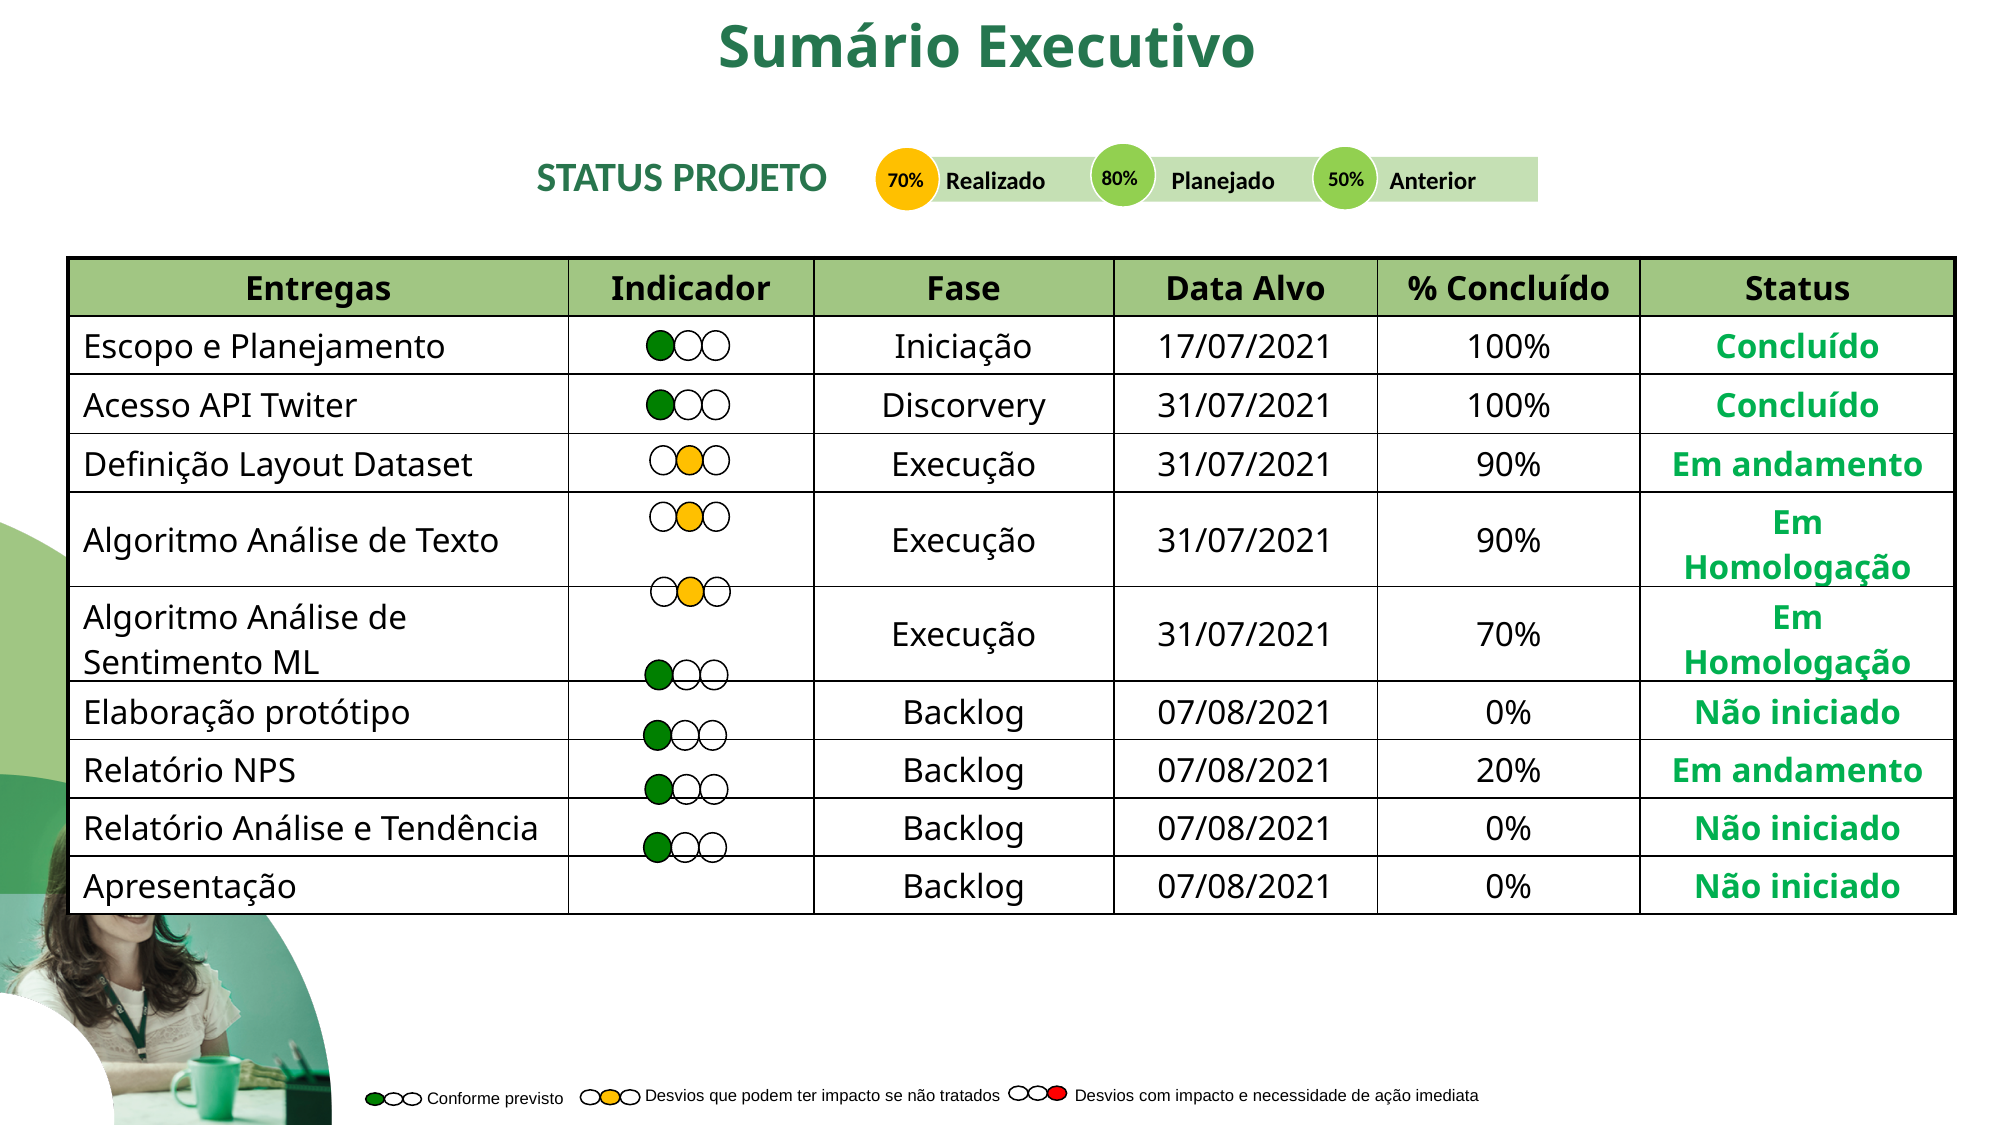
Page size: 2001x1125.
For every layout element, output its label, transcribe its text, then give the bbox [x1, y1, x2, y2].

text_box Desvios que podem ter impacto se não tratados [630, 1077, 1030, 1113]
table_cell Em andamento [1641, 434, 1953, 491]
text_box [580, 1089, 640, 1105]
text_box Realizado Planejado Anterior [1143, 156, 1322, 202]
table_cell Concluído [1641, 375, 1953, 433]
table_cell Execução [815, 434, 1113, 491]
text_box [365, 1092, 422, 1106]
text_box 70% [873, 159, 939, 200]
title Sumário Executivo [703, 9, 1346, 80]
table_cell 0% [1378, 682, 1639, 739]
table_cell 17/07/2021 [1115, 317, 1377, 373]
text_box [1099, 197, 1147, 208]
table_cell 07/08/2021 [1115, 682, 1377, 739]
table_cell 100% [1378, 375, 1639, 433]
table_cell Em andamento [1641, 740, 1953, 797]
text_box [1320, 199, 1370, 211]
table_cell 90% [1378, 434, 1639, 491]
table_cell Execução [815, 493, 1113, 586]
table_cell 07/08/2021 [1115, 857, 1377, 913]
table_header Data Alvo [1115, 260, 1377, 315]
table_cell 31/07/2021 [1115, 493, 1377, 586]
table_cell Apresentação [70, 857, 568, 913]
table_cell Iniciação [815, 317, 1113, 373]
table_cell 07/08/2021 [1115, 799, 1377, 855]
table_header % Concluído [1378, 260, 1639, 315]
text_box Realizado Planejado Anterior [1368, 156, 1538, 202]
table_header Fase [815, 260, 1113, 315]
table_cell Relatório Análise e Tendência [70, 799, 568, 855]
table_cell Backlog [815, 857, 1113, 913]
table_cell 07/08/2021 [1115, 740, 1377, 797]
table_cell Backlog [815, 682, 1113, 739]
text_box [1097, 143, 1150, 156]
table_cell Execução [815, 587, 1113, 680]
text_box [649, 445, 730, 475]
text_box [643, 720, 727, 751]
text_box STATUS PROJETO [521, 142, 843, 207]
table_cell 0% [1378, 857, 1639, 913]
text_box Desvios com impacto e necessidade de ação imediata [1059, 1077, 1613, 1113]
table_cell [569, 317, 813, 373]
table_cell Algoritmo Análise de Sentimento ML [70, 587, 568, 680]
table_cell [569, 375, 813, 433]
table_cell 70% [1378, 587, 1639, 680]
table_cell Não iniciado [1641, 857, 1953, 913]
table_cell 31/07/2021 [1115, 587, 1377, 680]
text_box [645, 774, 728, 805]
table_cell 90% [1378, 493, 1639, 586]
table_cell Algoritmo Análise de Texto [70, 493, 568, 586]
text_box 80% [1086, 156, 1153, 197]
table_cell 20% [1378, 740, 1639, 797]
table_cell [569, 857, 813, 913]
table_header Entregas [70, 260, 568, 315]
table_cell 100% [1378, 317, 1639, 373]
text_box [649, 502, 730, 532]
table_cell [569, 434, 813, 491]
table_cell Backlog [815, 799, 1113, 855]
table_header Status [1641, 260, 1953, 315]
table_cell Não iniciado [1641, 682, 1953, 739]
table_cell Não iniciado [1641, 799, 1953, 855]
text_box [643, 832, 727, 863]
table_cell Escopo e Planejamento [70, 317, 568, 373]
table_cell Elaboração protótipo [70, 682, 568, 739]
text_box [646, 330, 730, 361]
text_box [1008, 1086, 1067, 1101]
text_box Realizado Planejado Anterior [931, 156, 1104, 202]
table_cell [569, 740, 813, 797]
text_box 50% [1308, 158, 1380, 199]
table_header Indicador [569, 260, 813, 315]
picture [0, 493, 332, 1125]
table_cell [569, 799, 813, 855]
table_cell Acesso API Twiter [70, 375, 568, 433]
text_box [645, 660, 728, 690]
table_cell Concluído [1641, 317, 1953, 373]
table_cell Em Homologação [1641, 587, 1953, 680]
table_cell [569, 493, 813, 586]
text_box [882, 200, 932, 212]
table_cell 31/07/2021 [1115, 375, 1377, 433]
table_cell [569, 682, 813, 739]
table_cell Definição Layout Dataset [70, 434, 568, 491]
table_cell Backlog [815, 740, 1113, 797]
text_box [881, 147, 933, 159]
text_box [646, 390, 730, 420]
table_cell 31/07/2021 [1115, 434, 1377, 491]
table_cell [569, 587, 813, 680]
table_cell Relatório NPS [70, 740, 568, 797]
text_box Conforme previsto [412, 1080, 593, 1115]
table_cell Discorvery [815, 375, 1113, 433]
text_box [650, 577, 731, 607]
table_cell Em Homologação [1641, 493, 1953, 586]
table_cell 0% [1378, 799, 1639, 855]
text_box [1319, 146, 1371, 158]
